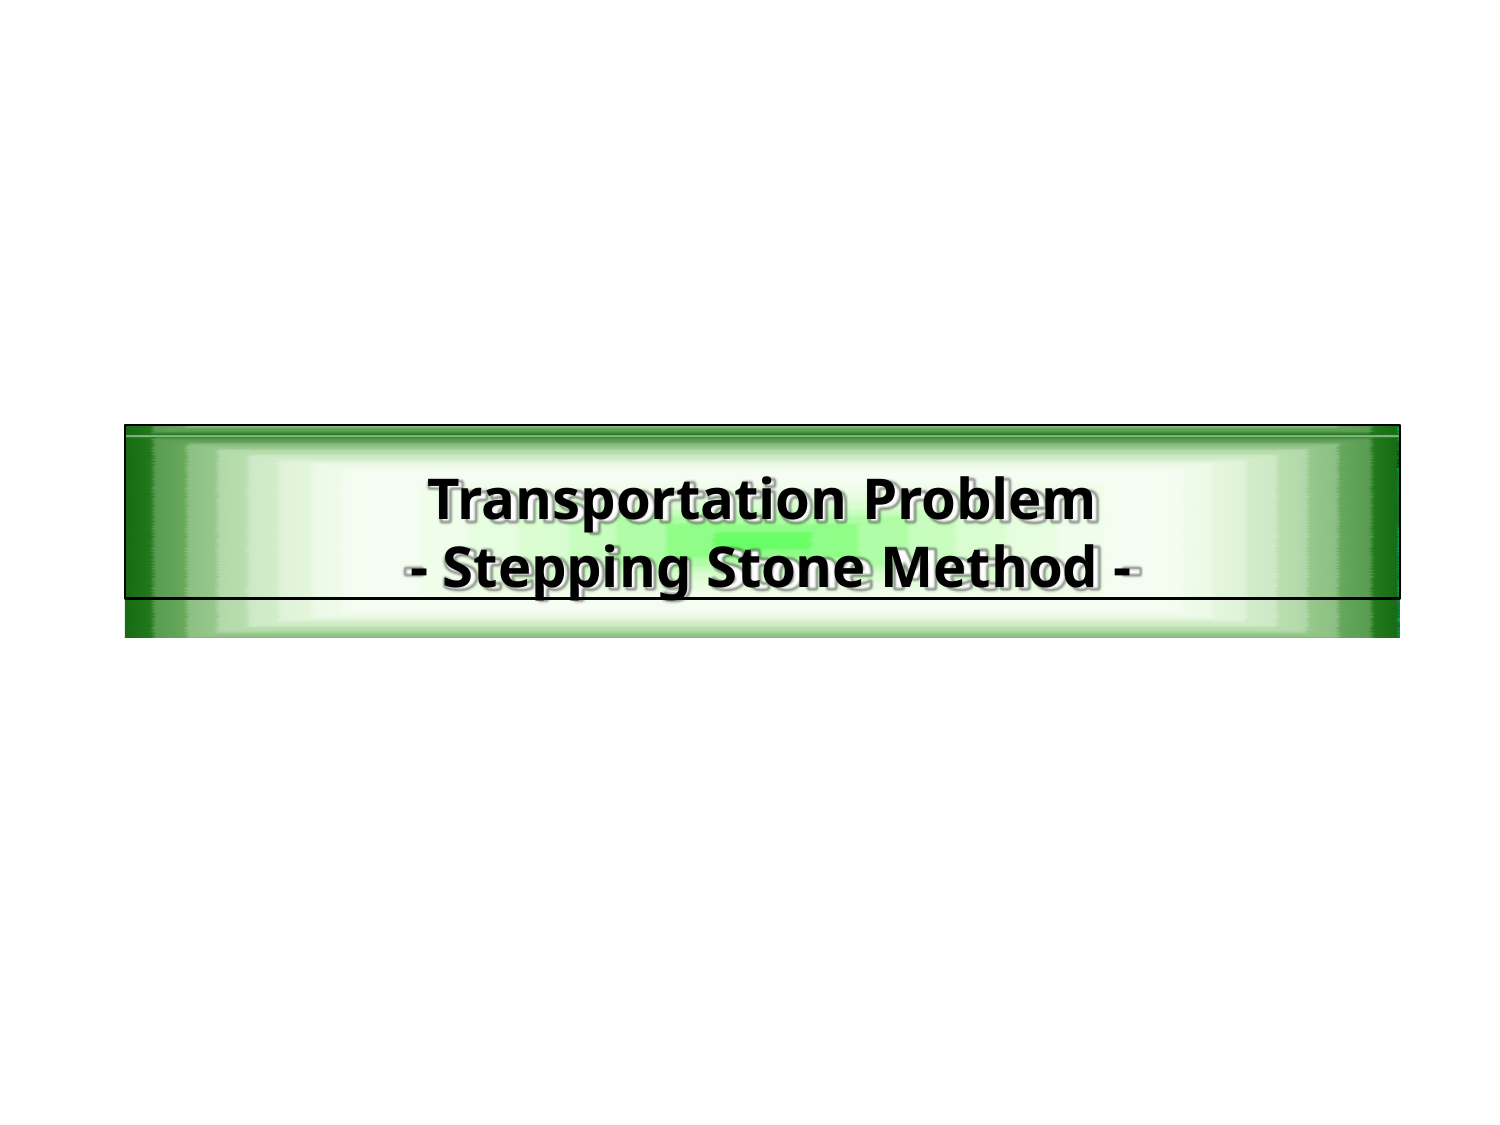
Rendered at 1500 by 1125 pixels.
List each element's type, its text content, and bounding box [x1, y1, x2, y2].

text_box [405, 599, 1082, 605]
text_box Transportation Problem - Stepping Stone Method - [124, 425, 1400, 599]
text_box [1082, 599, 1182, 605]
text_box [364, 599, 405, 605]
text_box [124, 599, 1400, 638]
